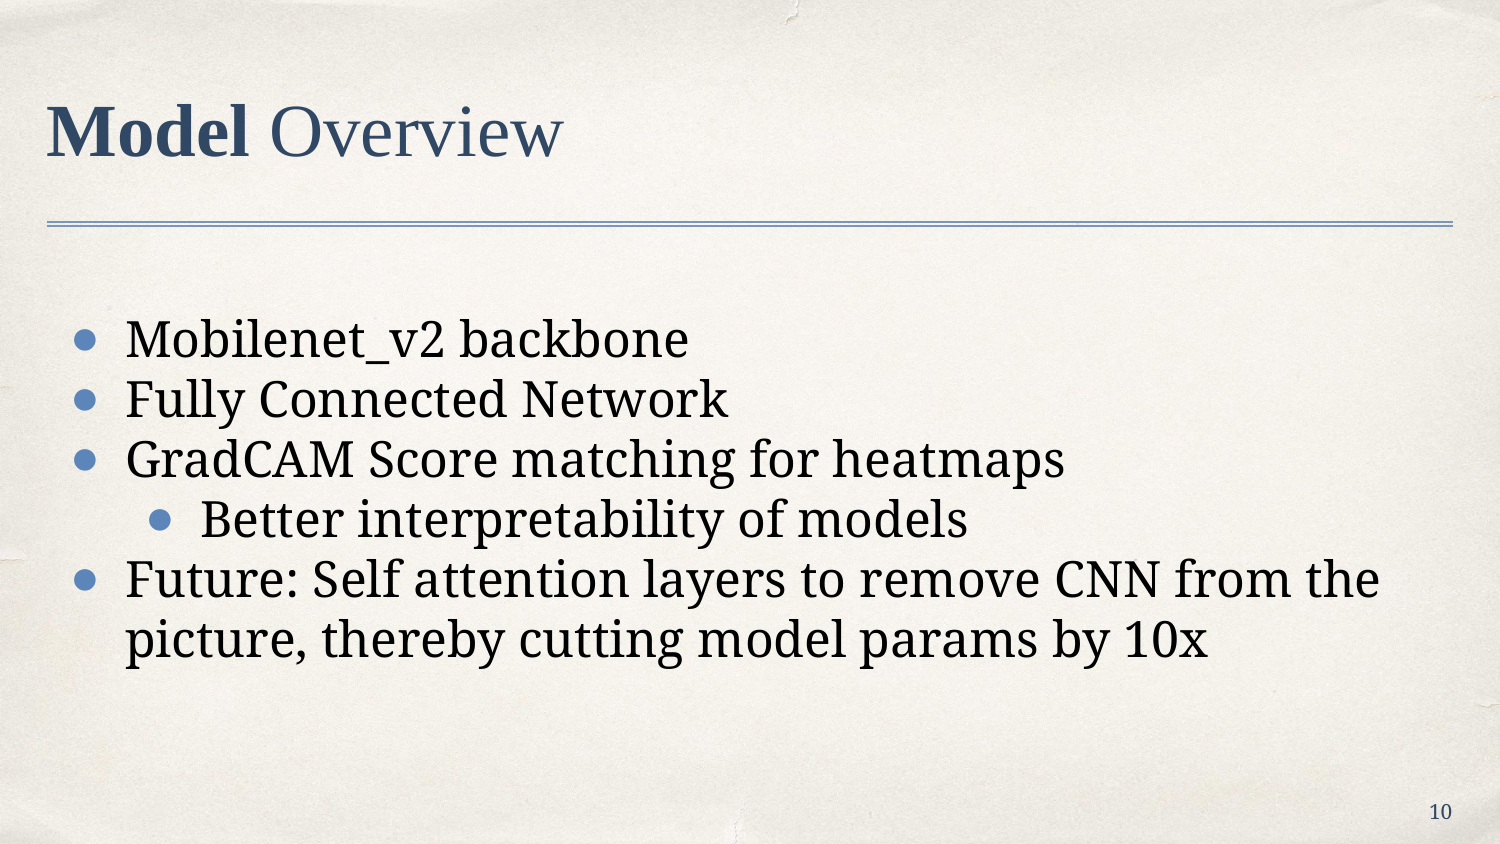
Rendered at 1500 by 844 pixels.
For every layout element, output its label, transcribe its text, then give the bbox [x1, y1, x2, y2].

picture [0, 0, 1500, 844]
title Model Overview [41, 38, 1459, 216]
slide_number 10 [1422, 797, 1459, 829]
list Mobilenet_v2 backbone Fully Connected Network GradCAM Score matching for heatmaps Better interpretability of models Future: Self attention layers to remove CNN from the picture, thereby cutting model params by 10x [44, 157, 1423, 758]
